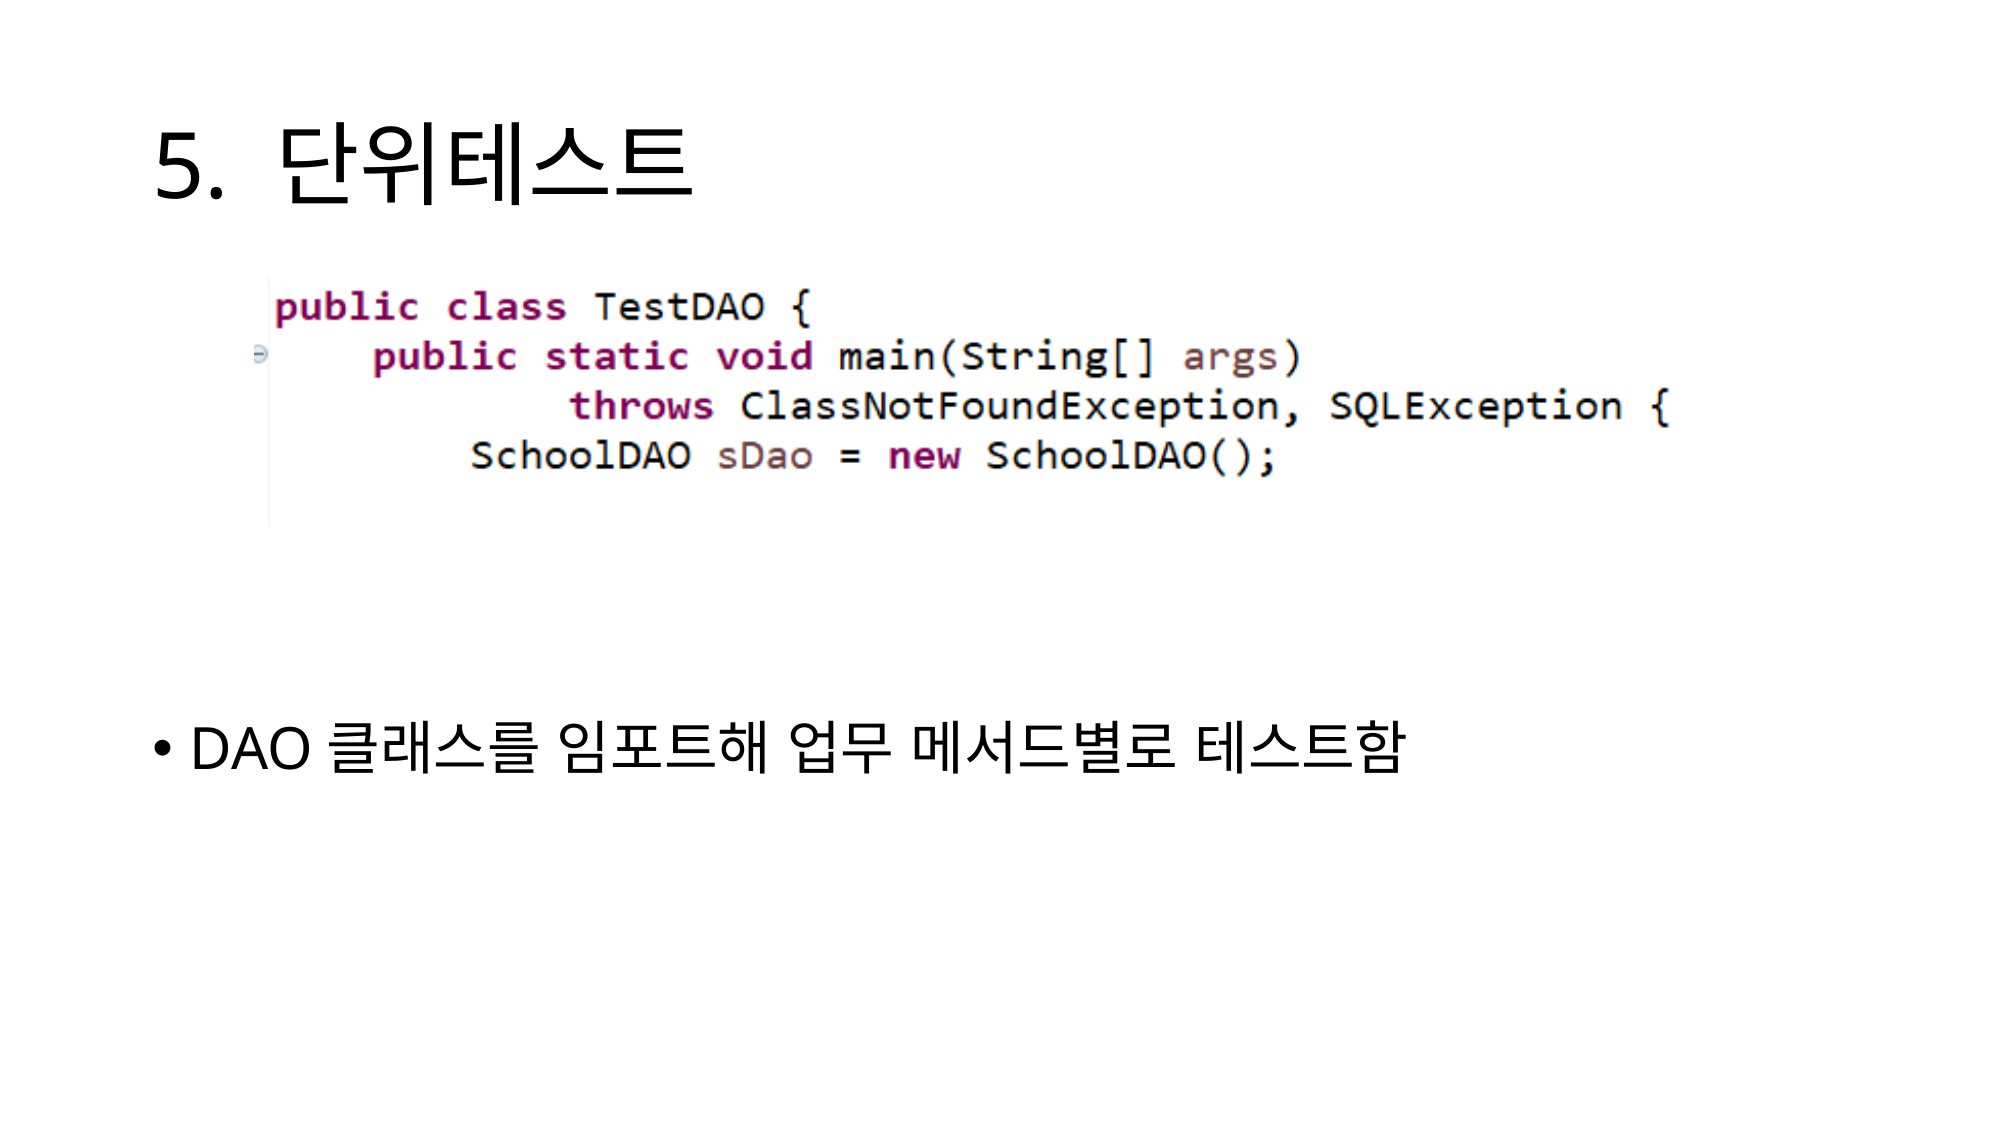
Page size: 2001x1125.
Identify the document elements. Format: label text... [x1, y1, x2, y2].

list DAO클래스를 임포트해 업무 메서드별로 테스트함 [137, 711, 1863, 1014]
picture [254, 277, 1747, 527]
title 5. 단위테스트 [137, 59, 1863, 278]
